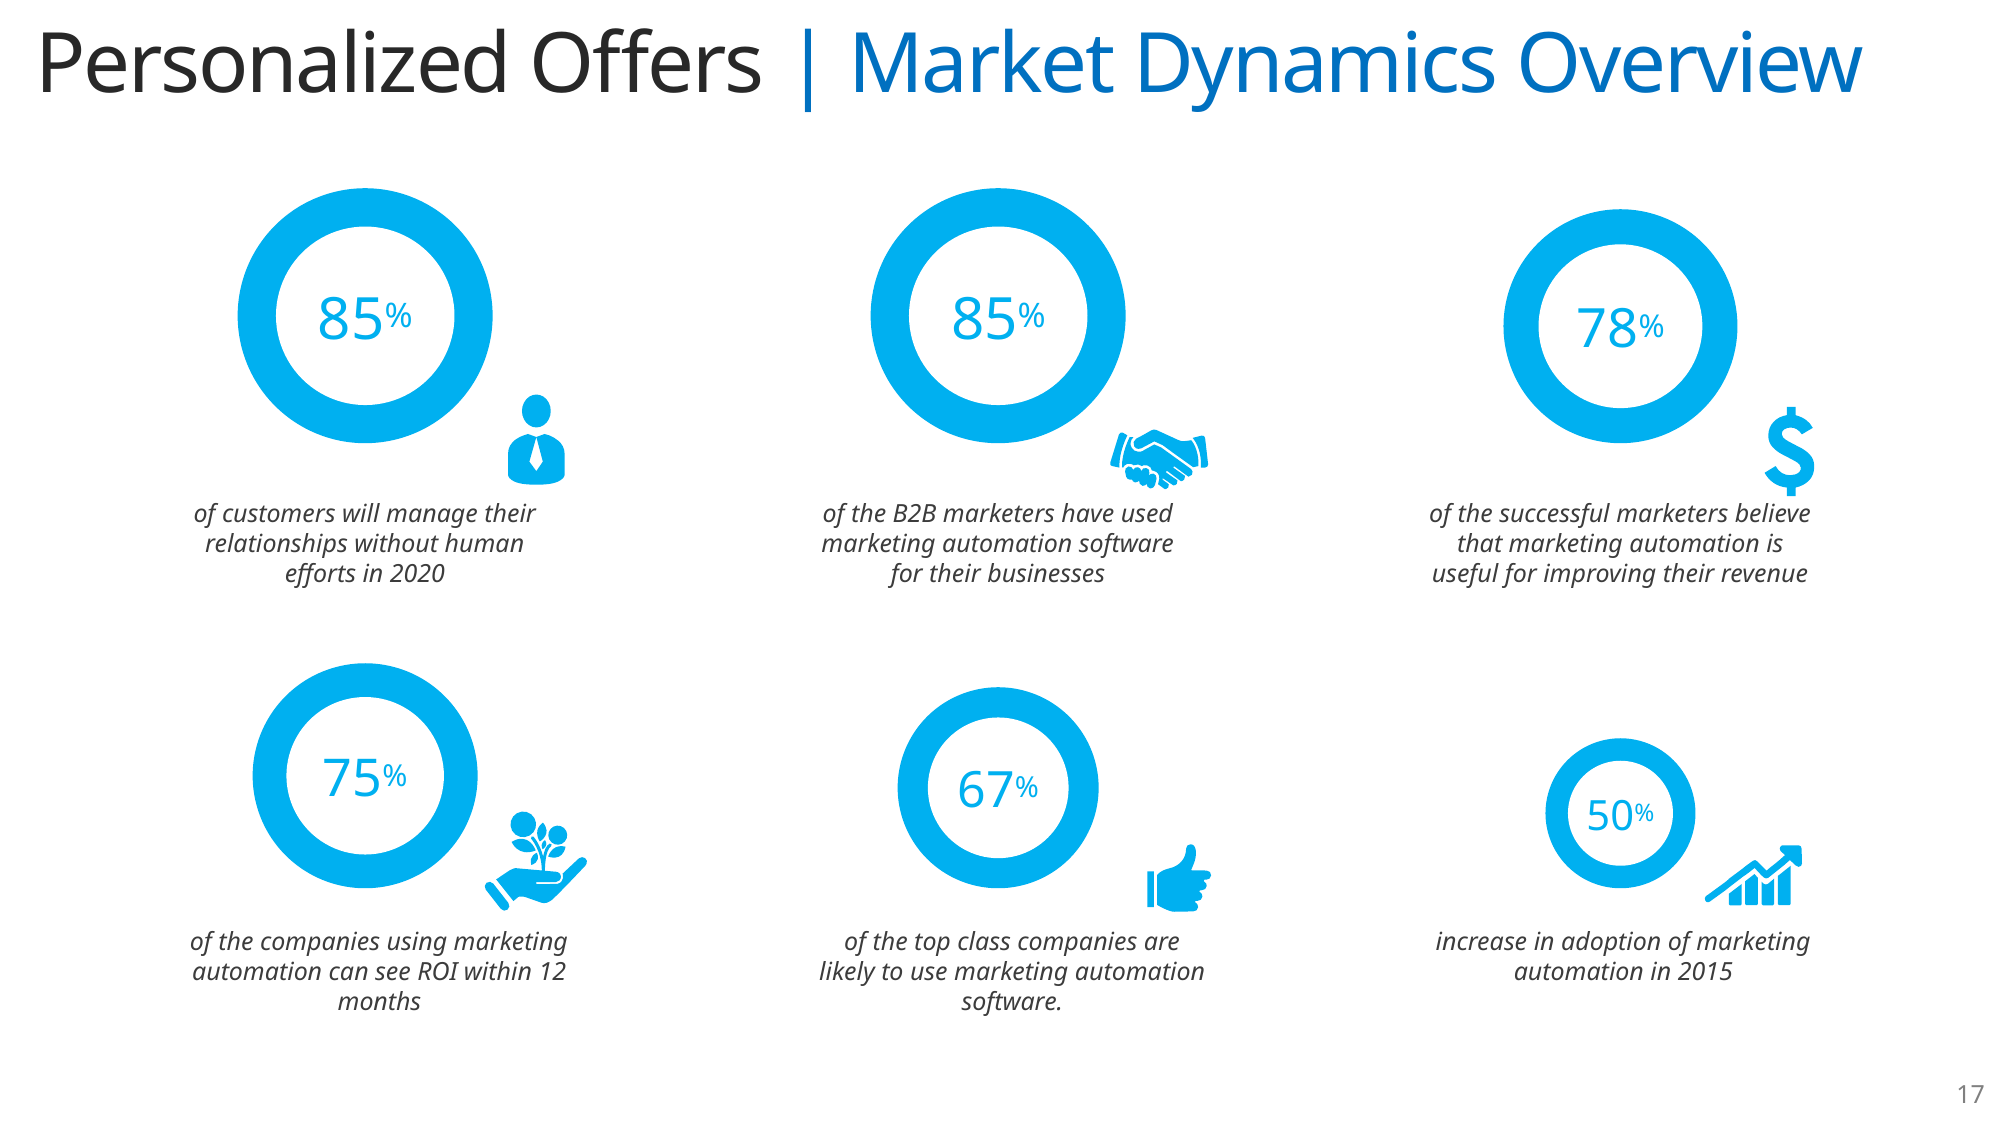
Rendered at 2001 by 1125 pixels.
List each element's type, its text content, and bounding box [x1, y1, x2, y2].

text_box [1545, 737, 1696, 889]
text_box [483, 809, 590, 912]
text_box of the successful marketers believe that marketing automation is useful for improving their revenue [1410, 482, 1831, 590]
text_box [897, 686, 1099, 889]
text_box Personalized Offers | Market Dynamics Overview [20, 0, 2000, 133]
text_box [1146, 871, 1155, 908]
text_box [507, 394, 565, 485]
text_box increase in adoption of marketing automation in 2015 [1413, 910, 1834, 1017]
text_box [1704, 844, 1803, 906]
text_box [237, 187, 493, 444]
text_box of customers will manage their relationships without human efforts in 2020 [155, 482, 576, 590]
text_box of the B2B marketers have used marketing automation software for their businesses [788, 482, 1209, 590]
text_box of the companies using marketing automation can see ROI within 12 months [169, 910, 590, 1017]
text_box of the top class companies are likely to use marketing automation software. [802, 910, 1223, 1017]
slide_number 17 [1550, 1065, 2000, 1125]
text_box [1503, 208, 1738, 444]
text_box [870, 187, 1126, 444]
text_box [1109, 428, 1209, 490]
text_box [1156, 843, 1212, 913]
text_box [252, 662, 478, 889]
text_box [1764, 406, 1815, 497]
